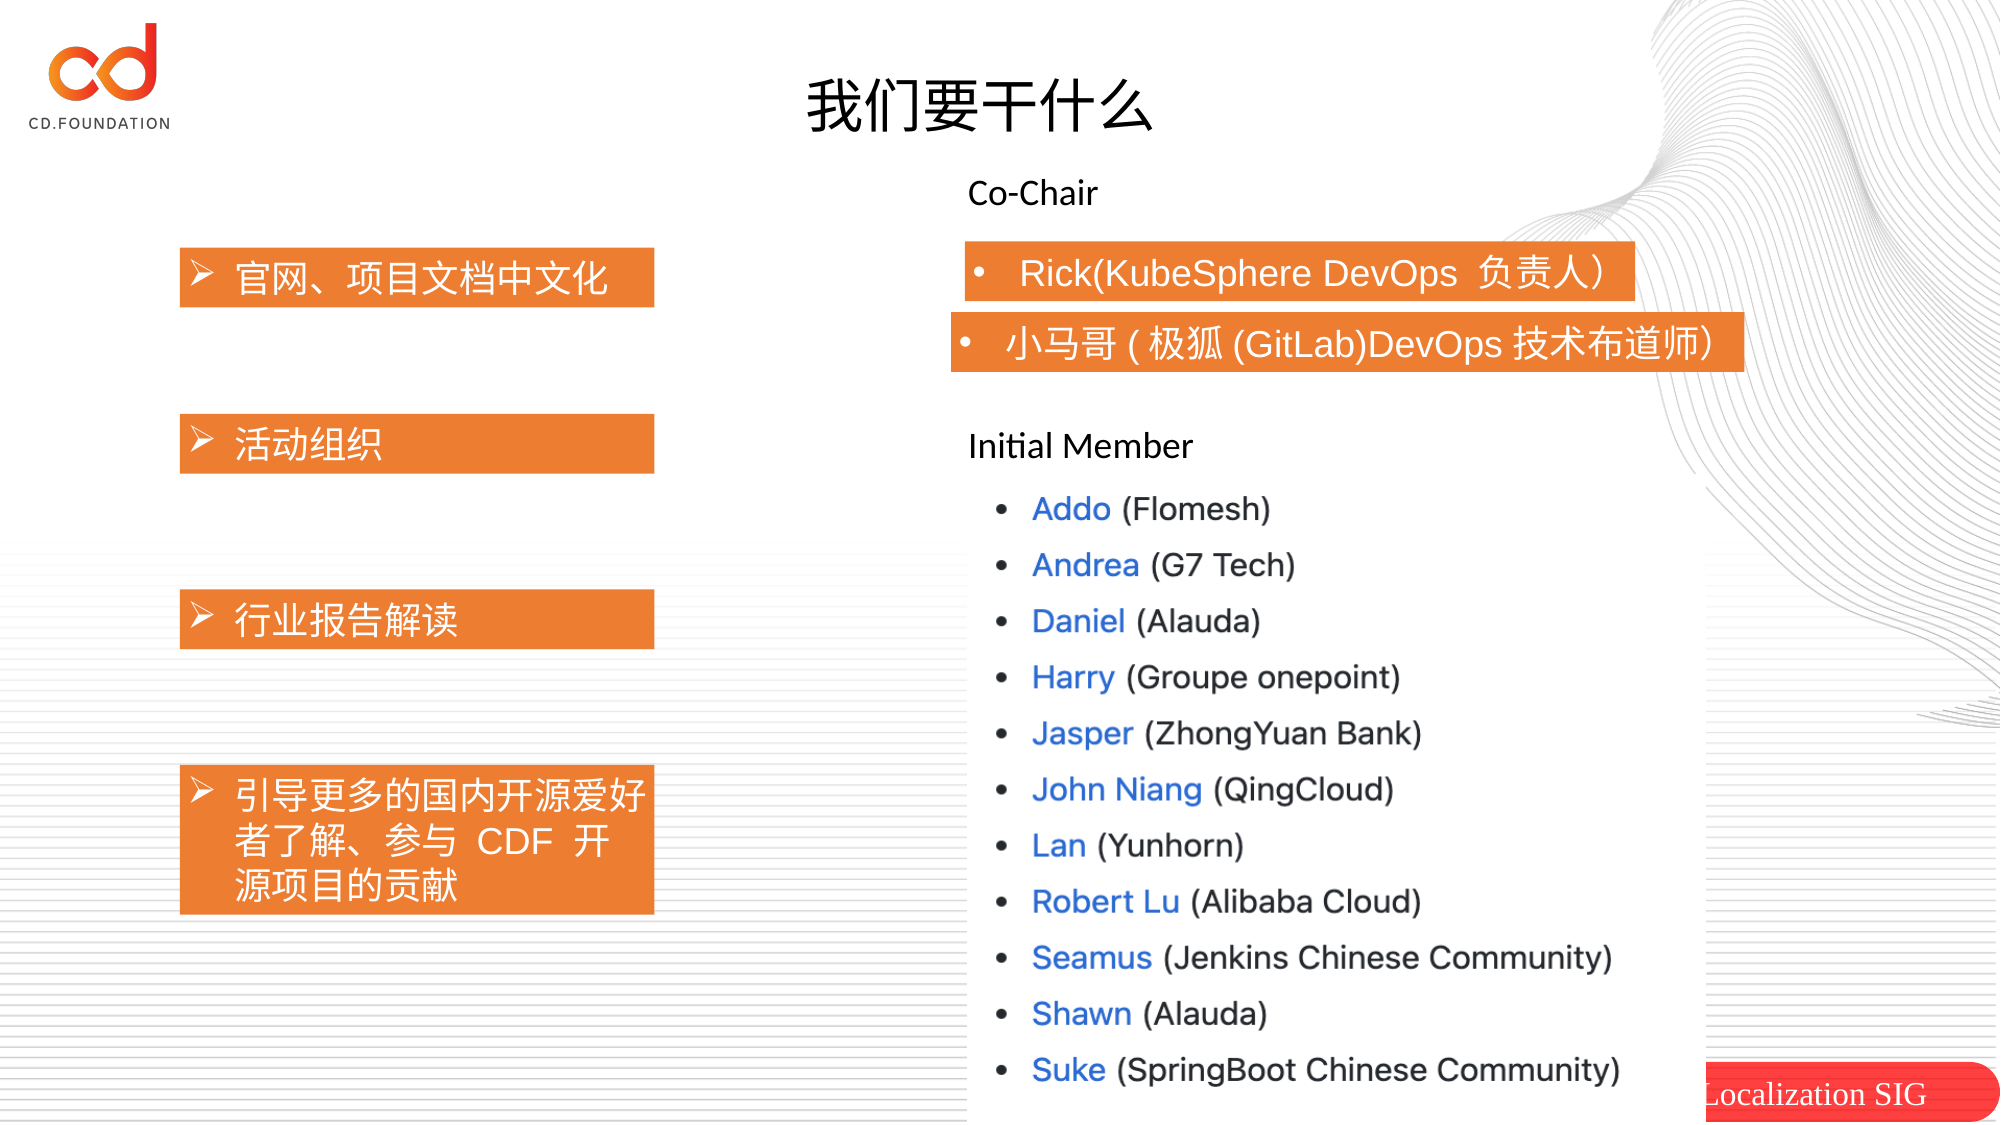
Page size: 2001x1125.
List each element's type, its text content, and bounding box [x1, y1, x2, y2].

text_box Rick(KubeSphere DevOps 负责人） [964, 241, 1636, 302]
text_box 活动组织 [179, 413, 655, 474]
text_box 小马哥(极狐(GitLab)DevOps技术布道师） [951, 312, 1745, 372]
picture [0, 0, 2000, 1125]
text_box Co-Chair [960, 160, 1107, 221]
text_box 行业报告解读 [179, 589, 655, 650]
text_box 我们要干什么 [798, 61, 1163, 147]
text_box Initial Member [960, 413, 1211, 474]
text_box 引导更多的国内开源爱好者了解、参与 CDF 开源项目的贡献 [179, 764, 655, 915]
text_box 官网、项目文档中文化 [179, 247, 655, 308]
